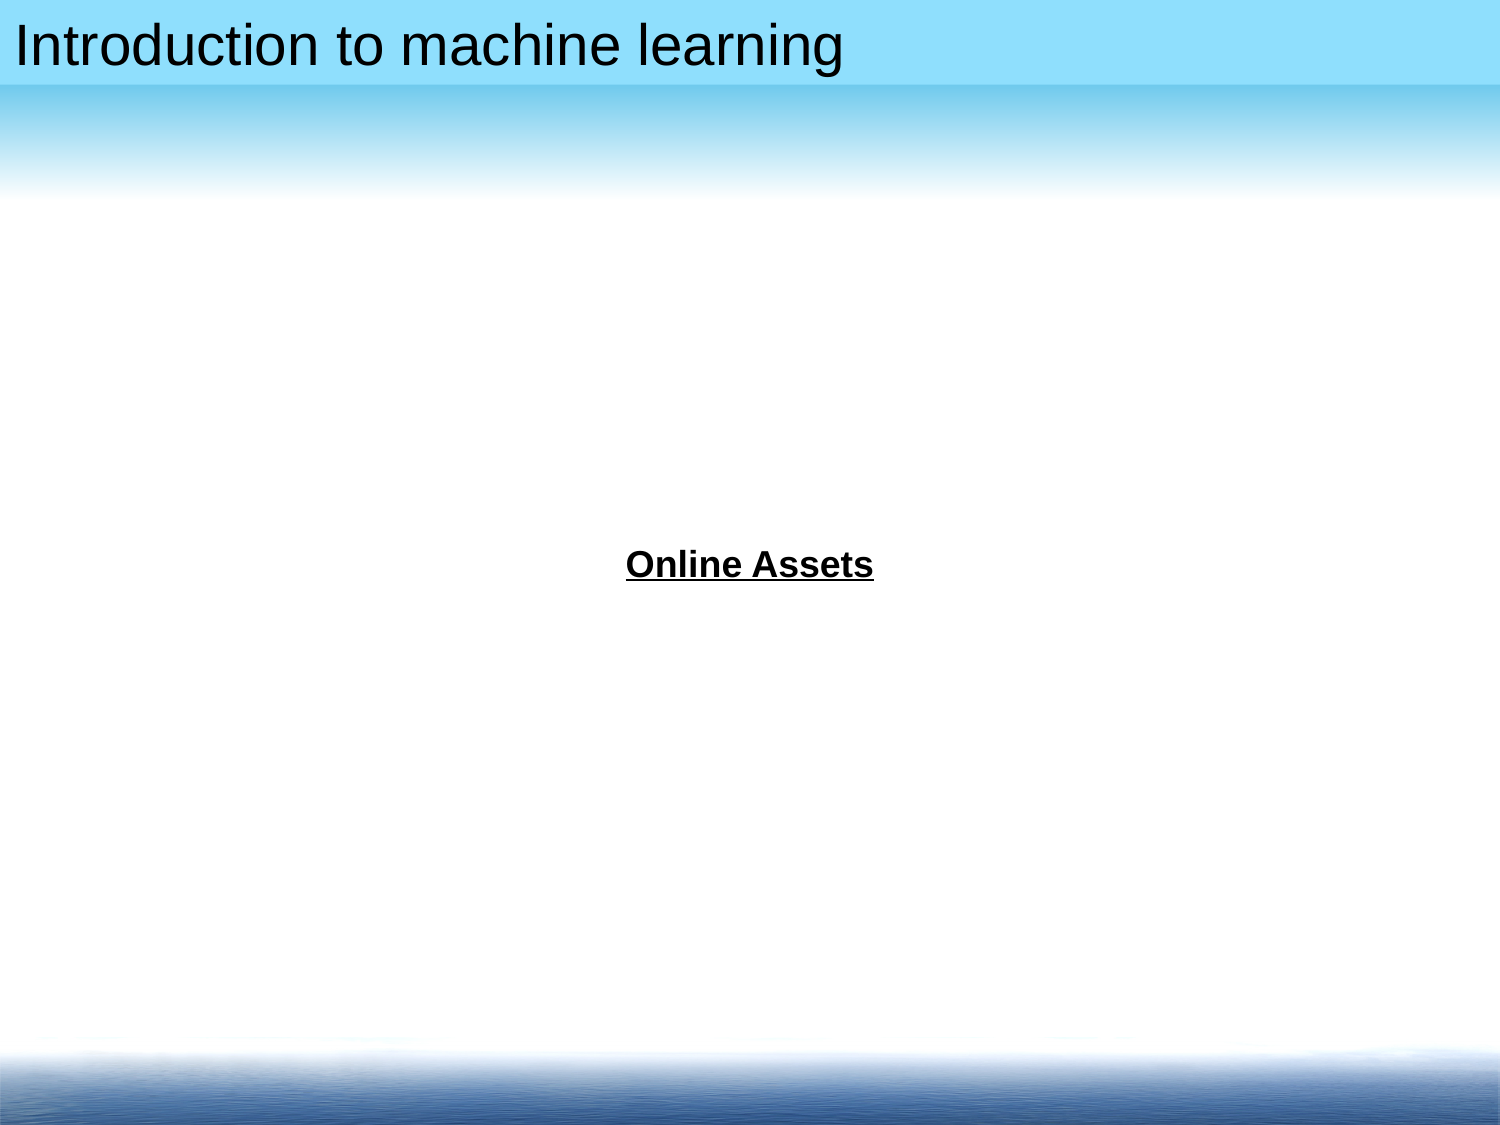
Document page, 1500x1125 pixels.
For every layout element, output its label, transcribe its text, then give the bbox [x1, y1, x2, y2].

picture [0, 1037, 1500, 1125]
text_box Online Assets [518, 532, 982, 592]
